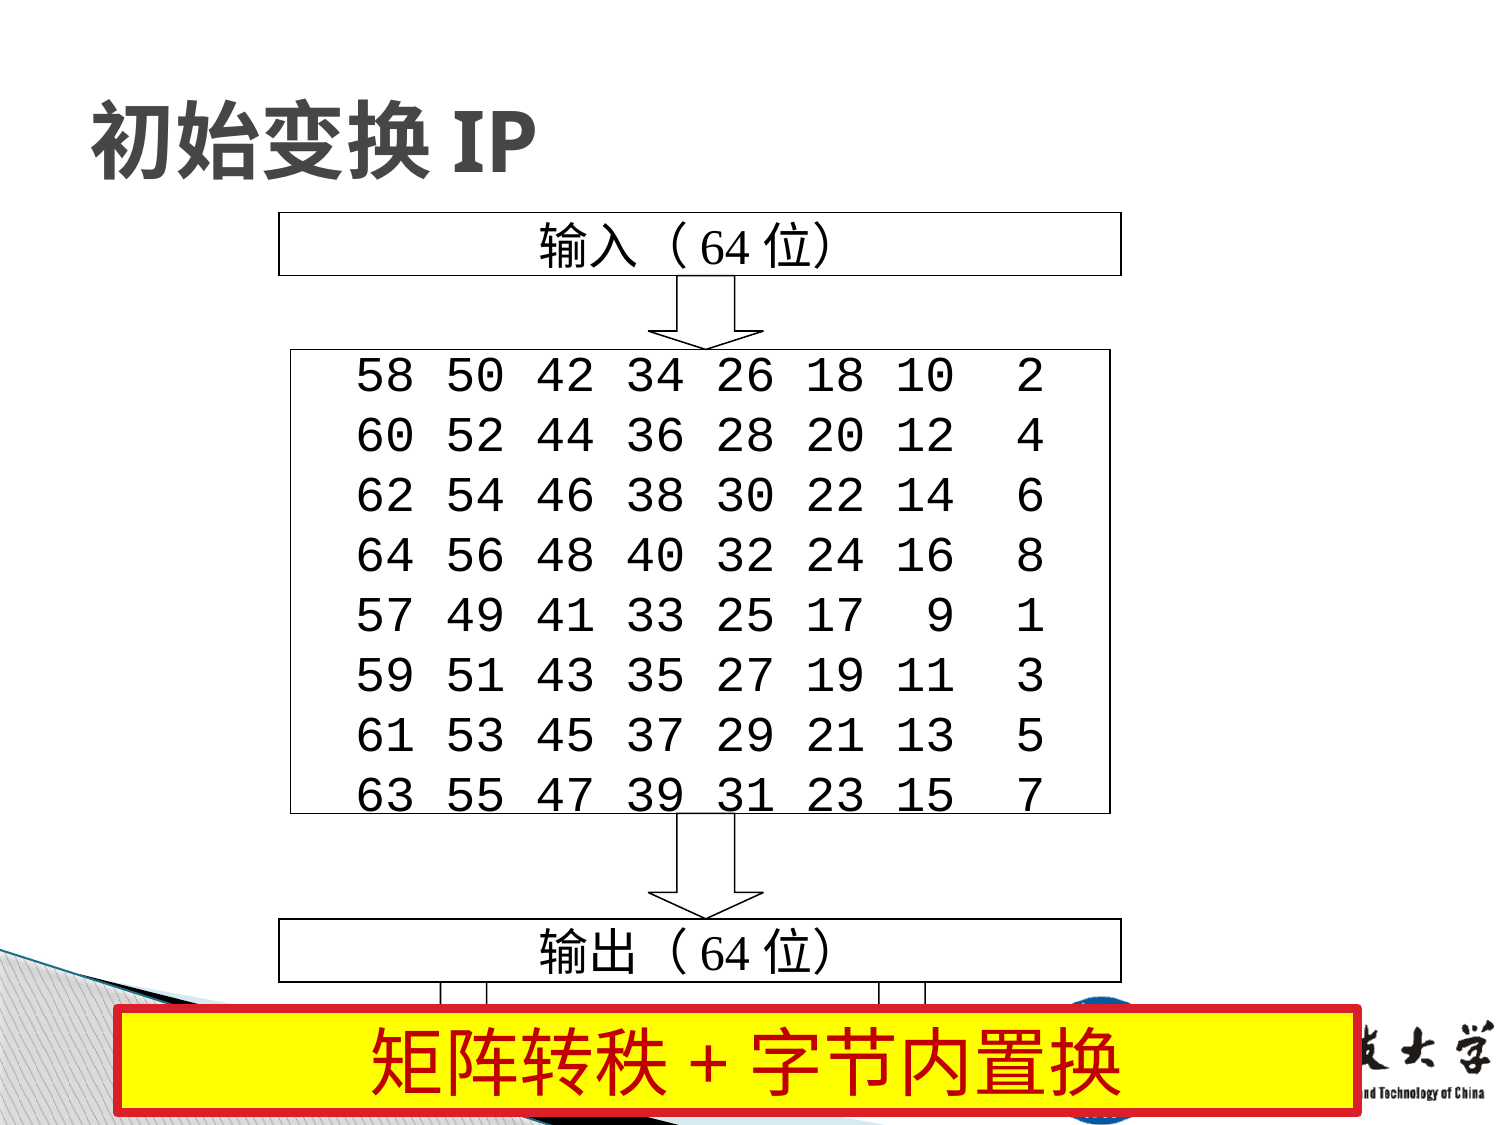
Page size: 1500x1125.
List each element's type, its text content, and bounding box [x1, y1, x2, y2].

text_box [500, 1117, 525, 1125]
text_box 矩阵转秩+字节内置换 [113, 1004, 1362, 1117]
text_box [512, 1117, 542, 1125]
picture [1037, 995, 1495, 1125]
slide_number 88 [701, 1117, 786, 1125]
text_box [0, 953, 163, 1004]
title 初始变换IP [75, 45, 1425, 233]
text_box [278, 212, 1122, 1088]
